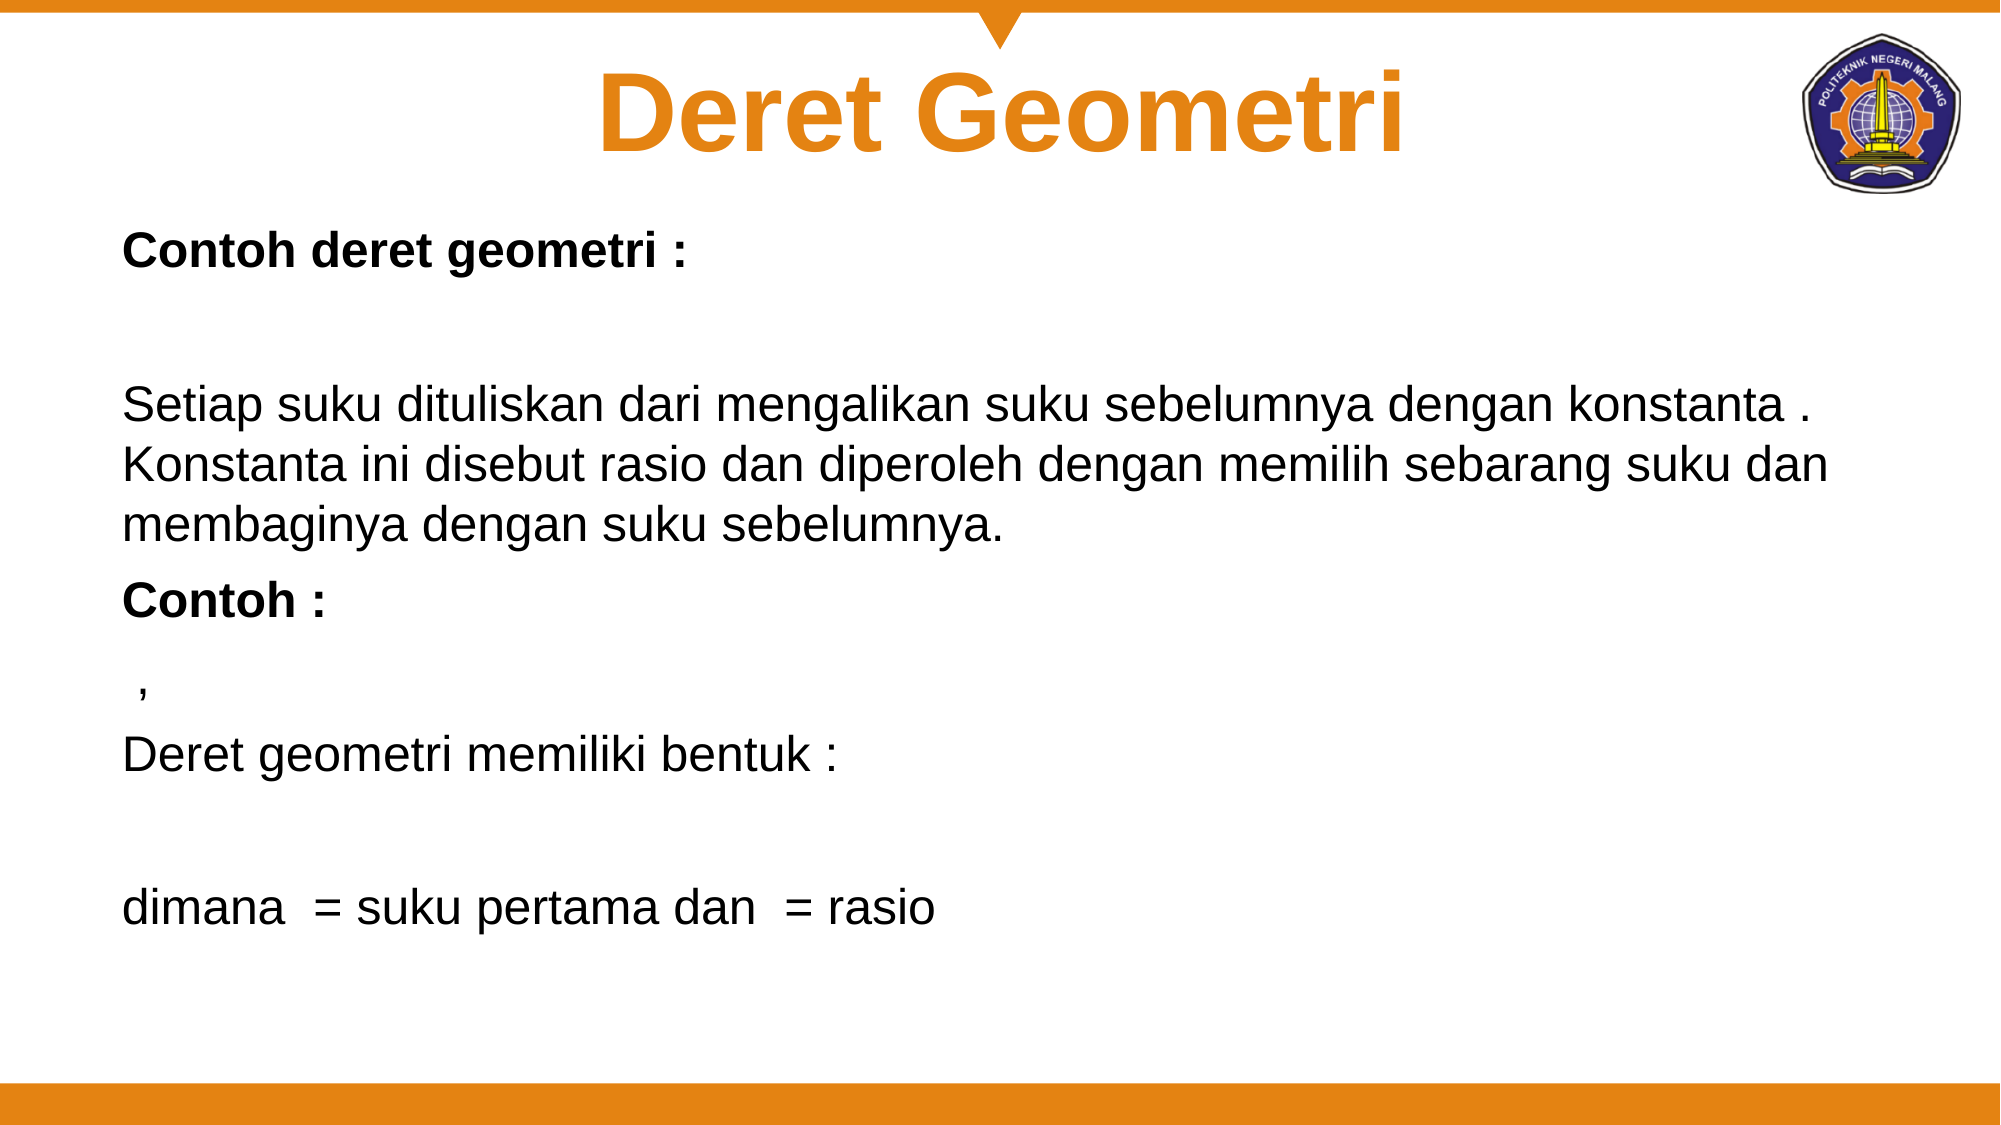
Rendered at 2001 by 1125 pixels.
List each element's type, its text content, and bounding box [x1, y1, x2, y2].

picture [1802, 33, 1961, 194]
list Deret Geometri [53, 55, 1802, 175]
